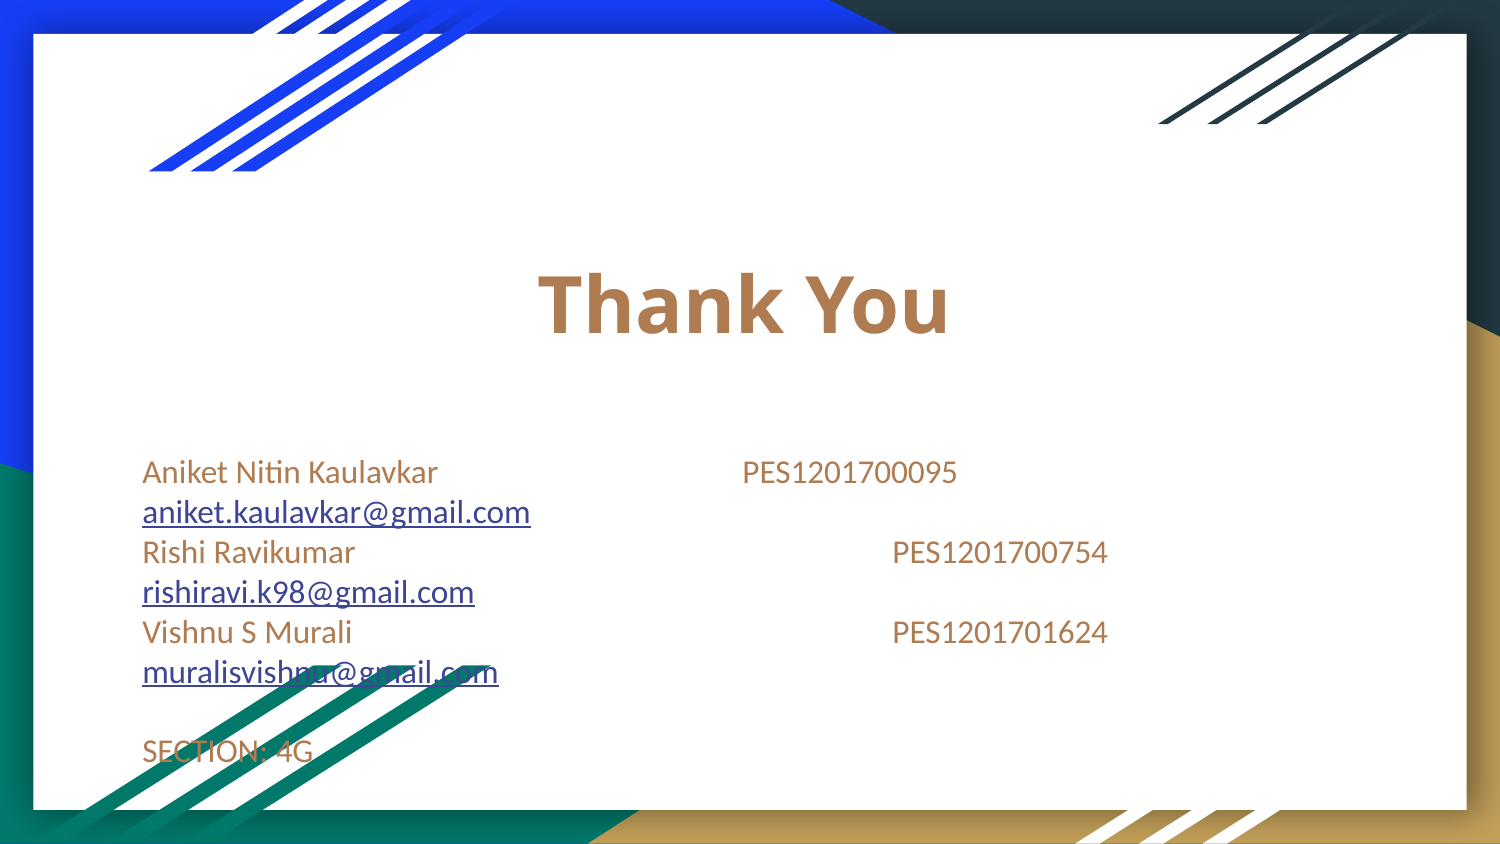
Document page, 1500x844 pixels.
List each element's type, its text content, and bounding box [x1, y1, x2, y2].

title Thank You [304, 190, 1185, 414]
subtitle Aniket Nitin Kaulavkar PES1201700095 aniket.kaulavkar@gmail.com Rishi Ravikumar PES1201700754 rishiravi.k98@gmail.com Vishnu S Murali PES1201701624 muralisvishnu@gmail.com SECTION: 4G [127, 435, 1363, 659]
